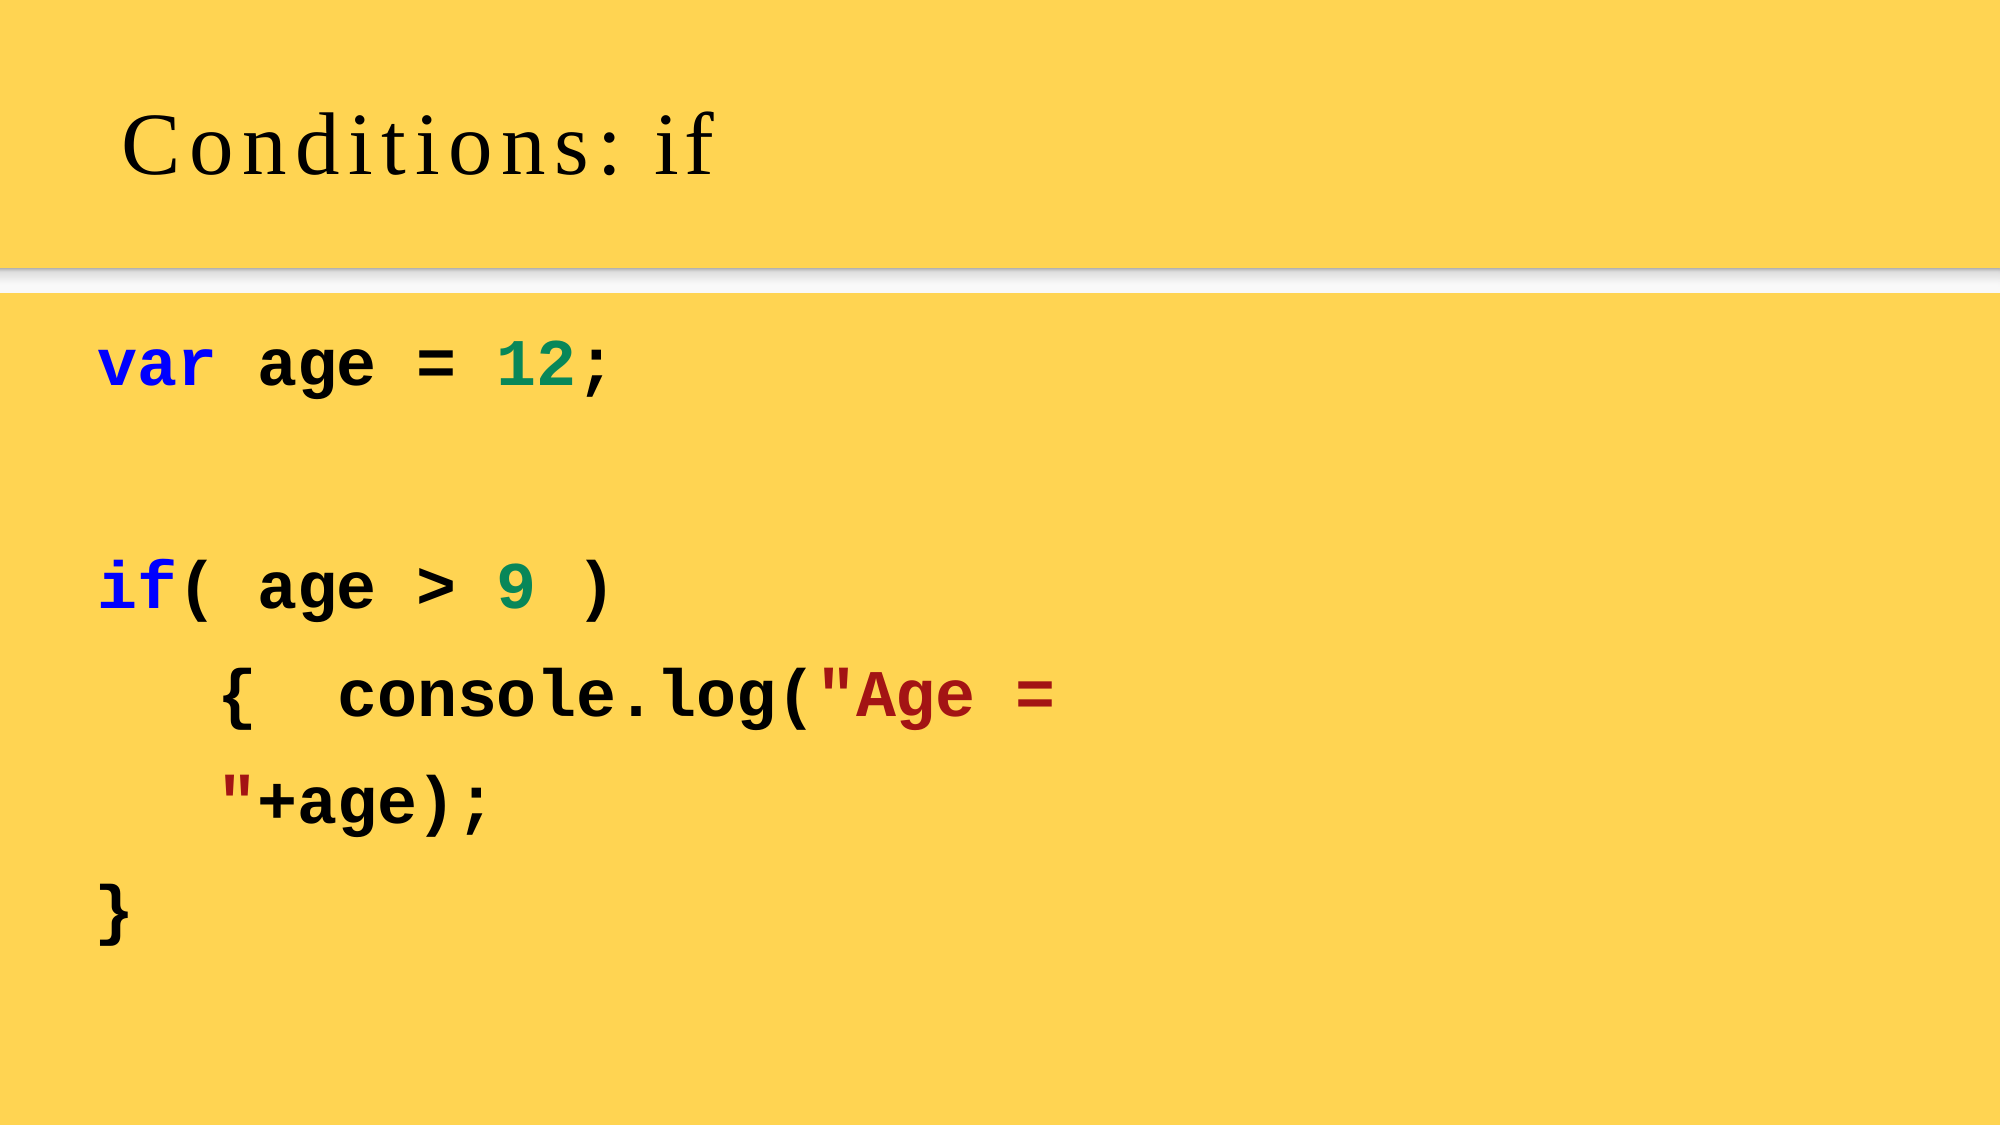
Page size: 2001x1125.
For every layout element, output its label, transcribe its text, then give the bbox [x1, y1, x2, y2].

title Conditions: if [119, 42, 722, 233]
text_box [0, 268, 2000, 293]
text_box var age = 12; if( age > 9 ) { console.log("Age = "+age); } [94, 316, 1261, 946]
